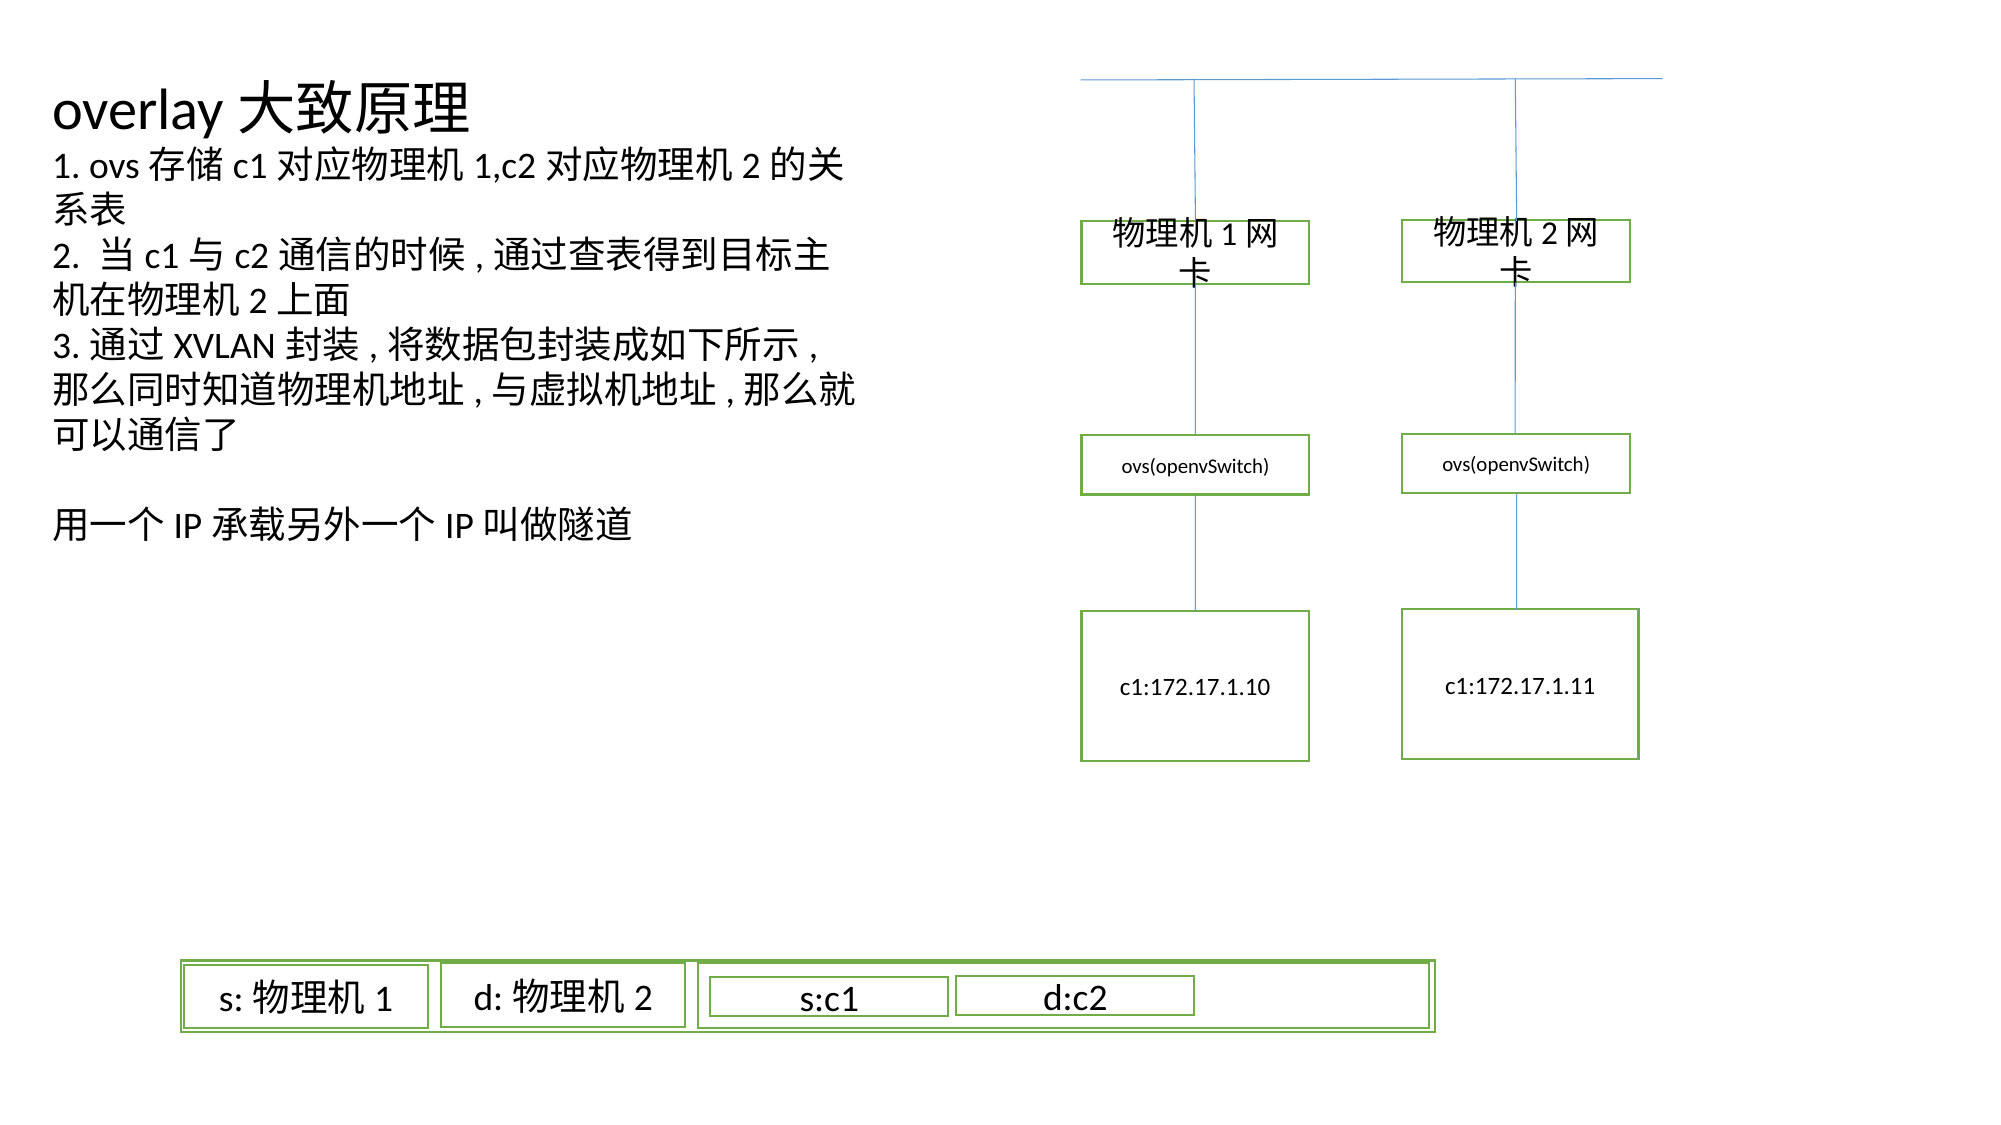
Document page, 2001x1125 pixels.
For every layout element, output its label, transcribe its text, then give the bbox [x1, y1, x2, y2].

text_box overlay大致原理 1. ovs存储c1对应物理机1,c2对应物理机2的关系表 2. 当c1与c2通信的时候,通过查表得到目标主机在物理机2上面 3.通过XVLAN封装,将数据包封装成如下所示,那么同时知道物理机地址,与虚拟机地址,那么就可以通信了 用一个IP承载另外一个IP叫做隧道 [37, 63, 874, 599]
text_box [180, 959, 1436, 1033]
text_box [697, 962, 1430, 1029]
text_box 物理机1网卡 [1080, 220, 1310, 285]
text_box c1:172.17.1.11 [1401, 608, 1640, 760]
text_box ovs(openvSwitch) [1080, 434, 1310, 496]
text_box d:c2 [955, 975, 1195, 1016]
text_box s:c1 [709, 976, 949, 1017]
text_box s:物理机1 [183, 964, 429, 1029]
text_box 物理机2网卡 [1401, 219, 1631, 283]
text_box c1:172.17.1.10 [1080, 610, 1310, 762]
text_box d:物理机2 [440, 962, 686, 1028]
text_box ovs(openvSwitch) [1401, 433, 1631, 494]
